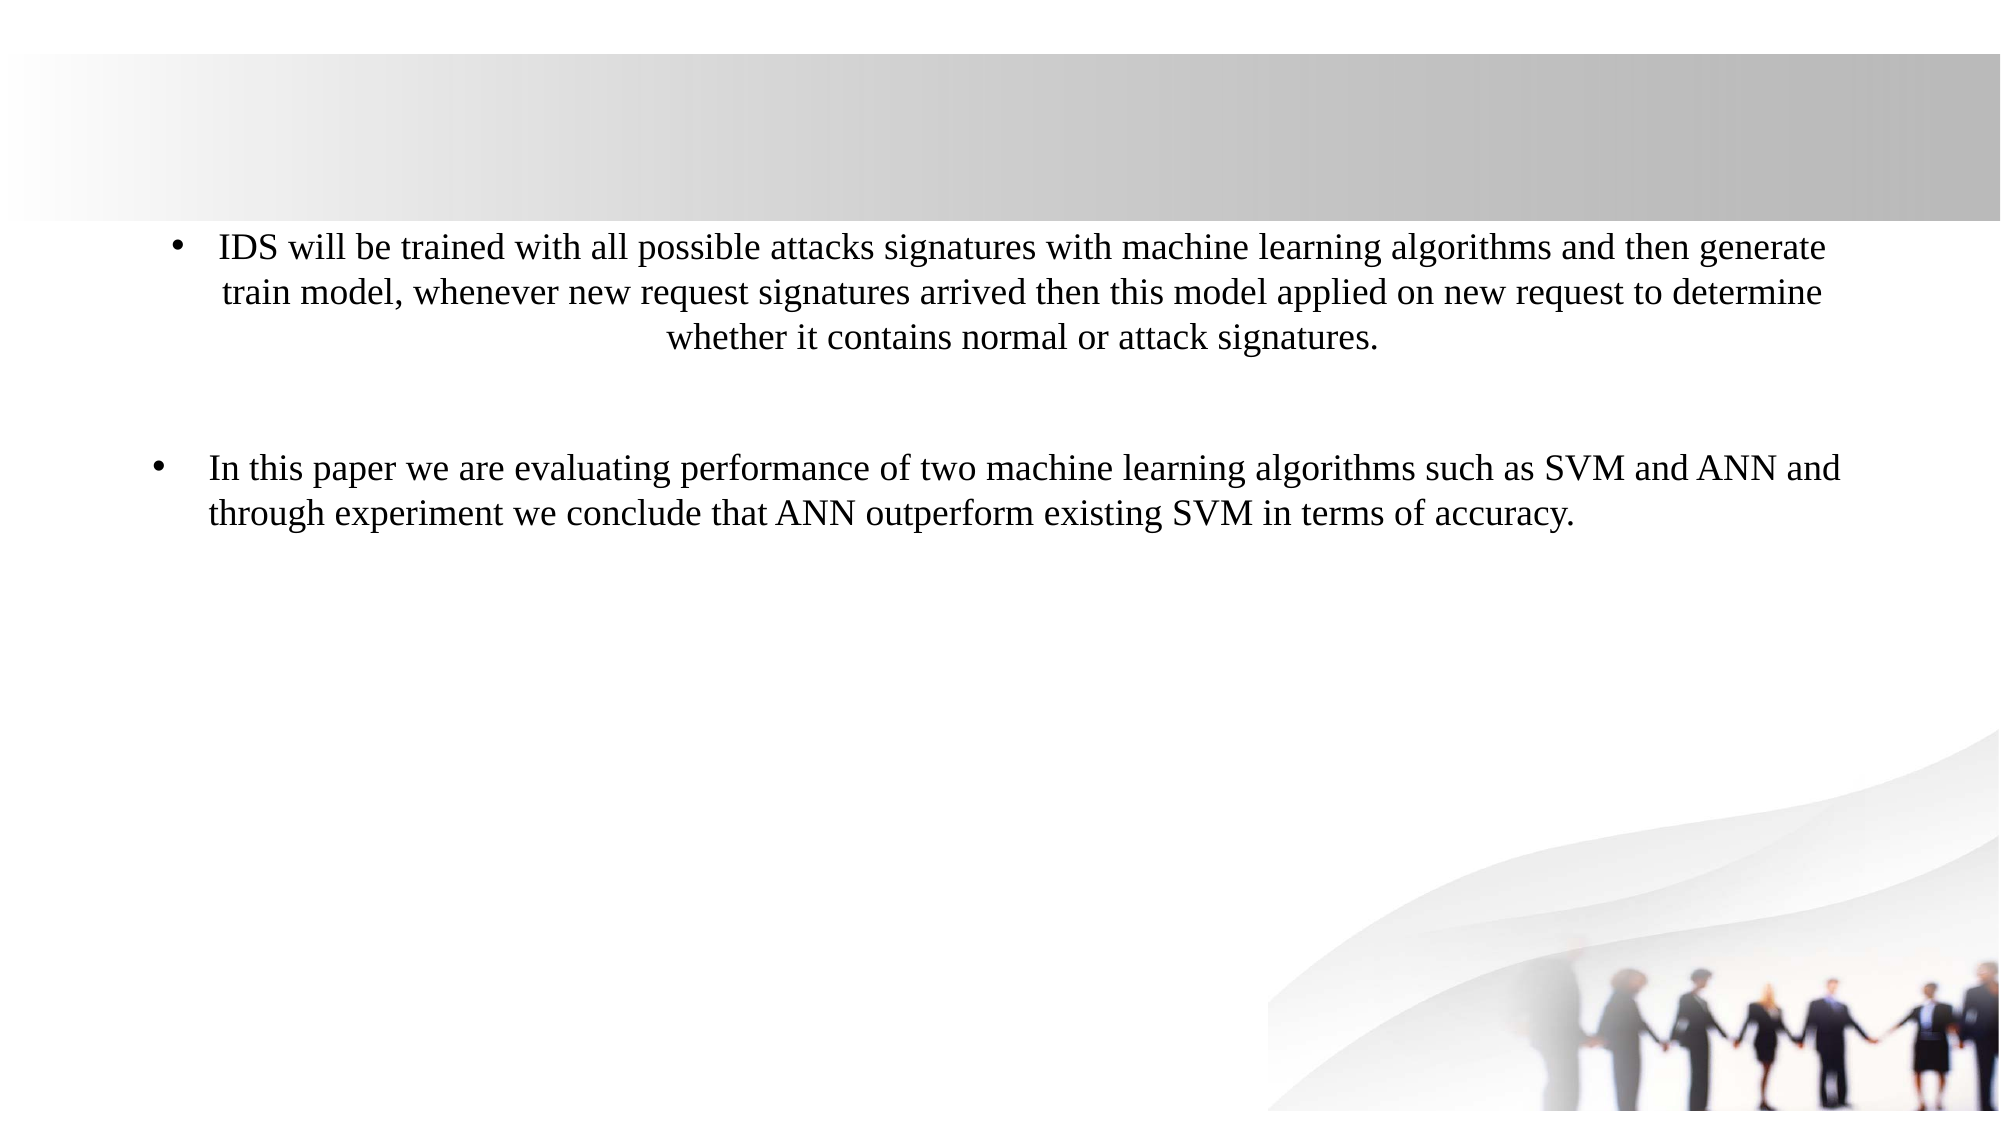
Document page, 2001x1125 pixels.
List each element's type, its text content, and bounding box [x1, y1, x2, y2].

picture [1268, 728, 1999, 1111]
list In this paper we are evaluating performance of two machine learning algorithms such as SVM and ANN and through experiment we conclude that ANN outperform existing SVM in terms of accuracy. [137, 435, 1863, 1014]
title IDS will be trained with all possible attacks signatures with machine learning algorithms and then generate train model, whenever new request signatures arrived then this model applied on new request to determine whether it contains normal or attack signatures. [137, 42, 1863, 435]
